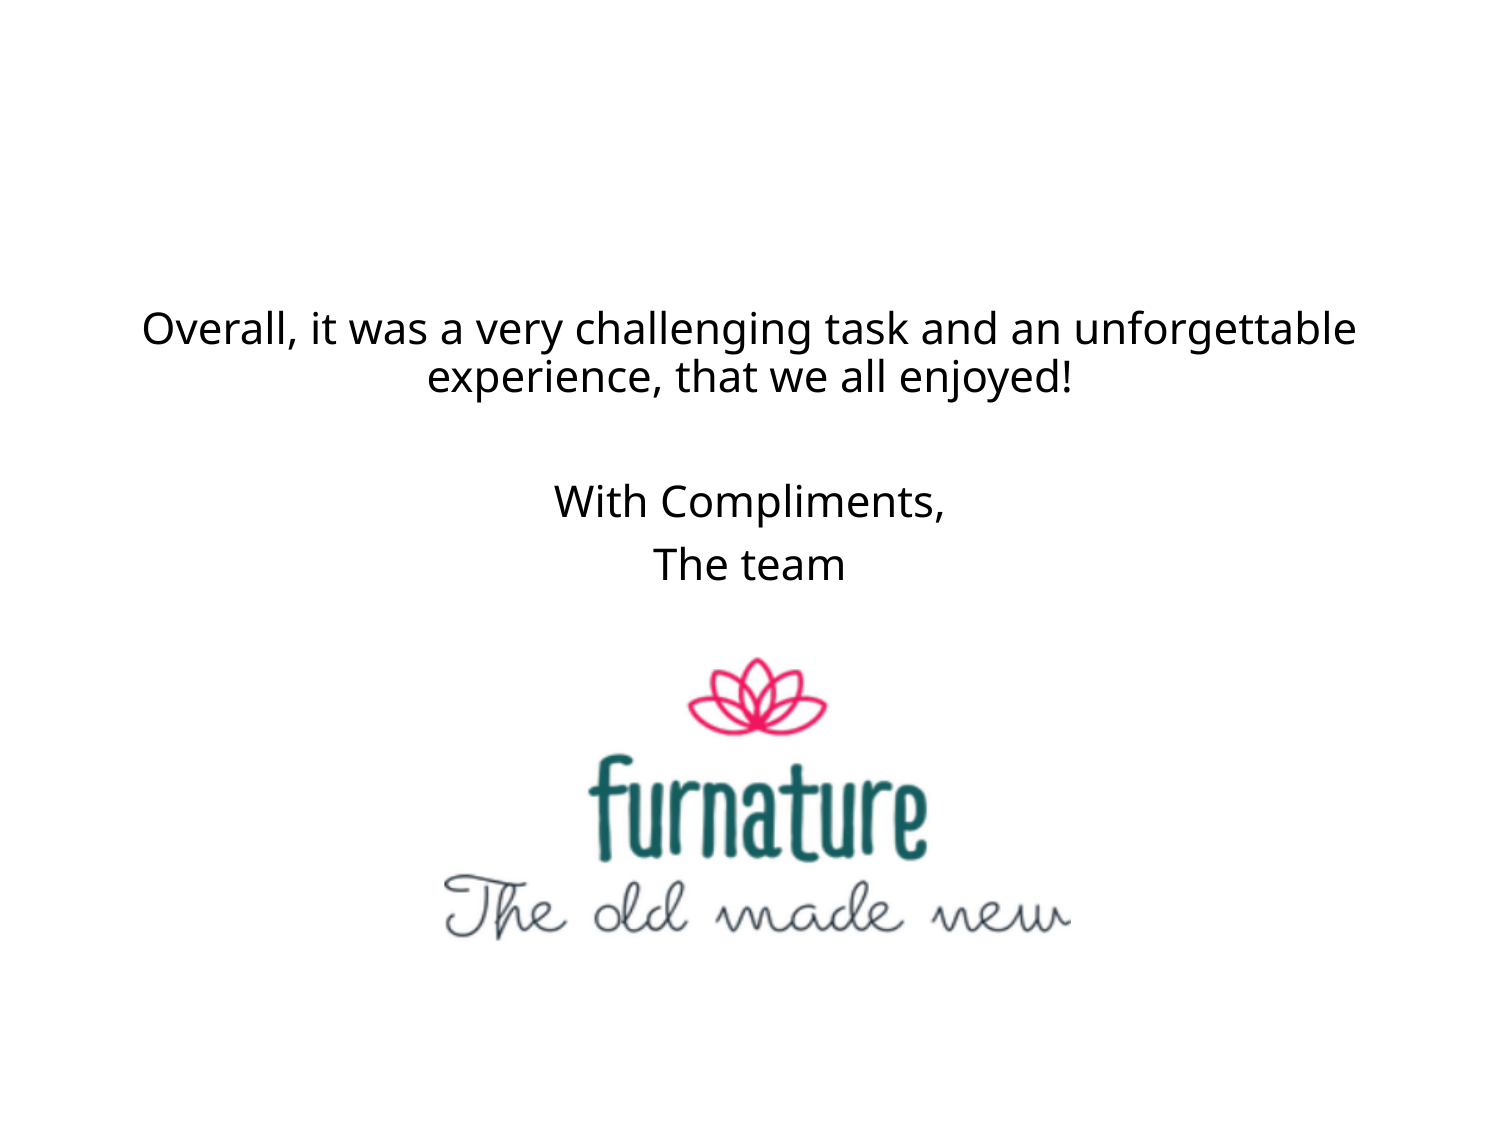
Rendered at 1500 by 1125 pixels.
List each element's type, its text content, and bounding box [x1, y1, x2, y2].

list Overall, it was a very challenging task and an unforgettable experience, that we all enjoyed! With Compliments, The team [103, 299, 1397, 1014]
picture [429, 621, 1071, 988]
